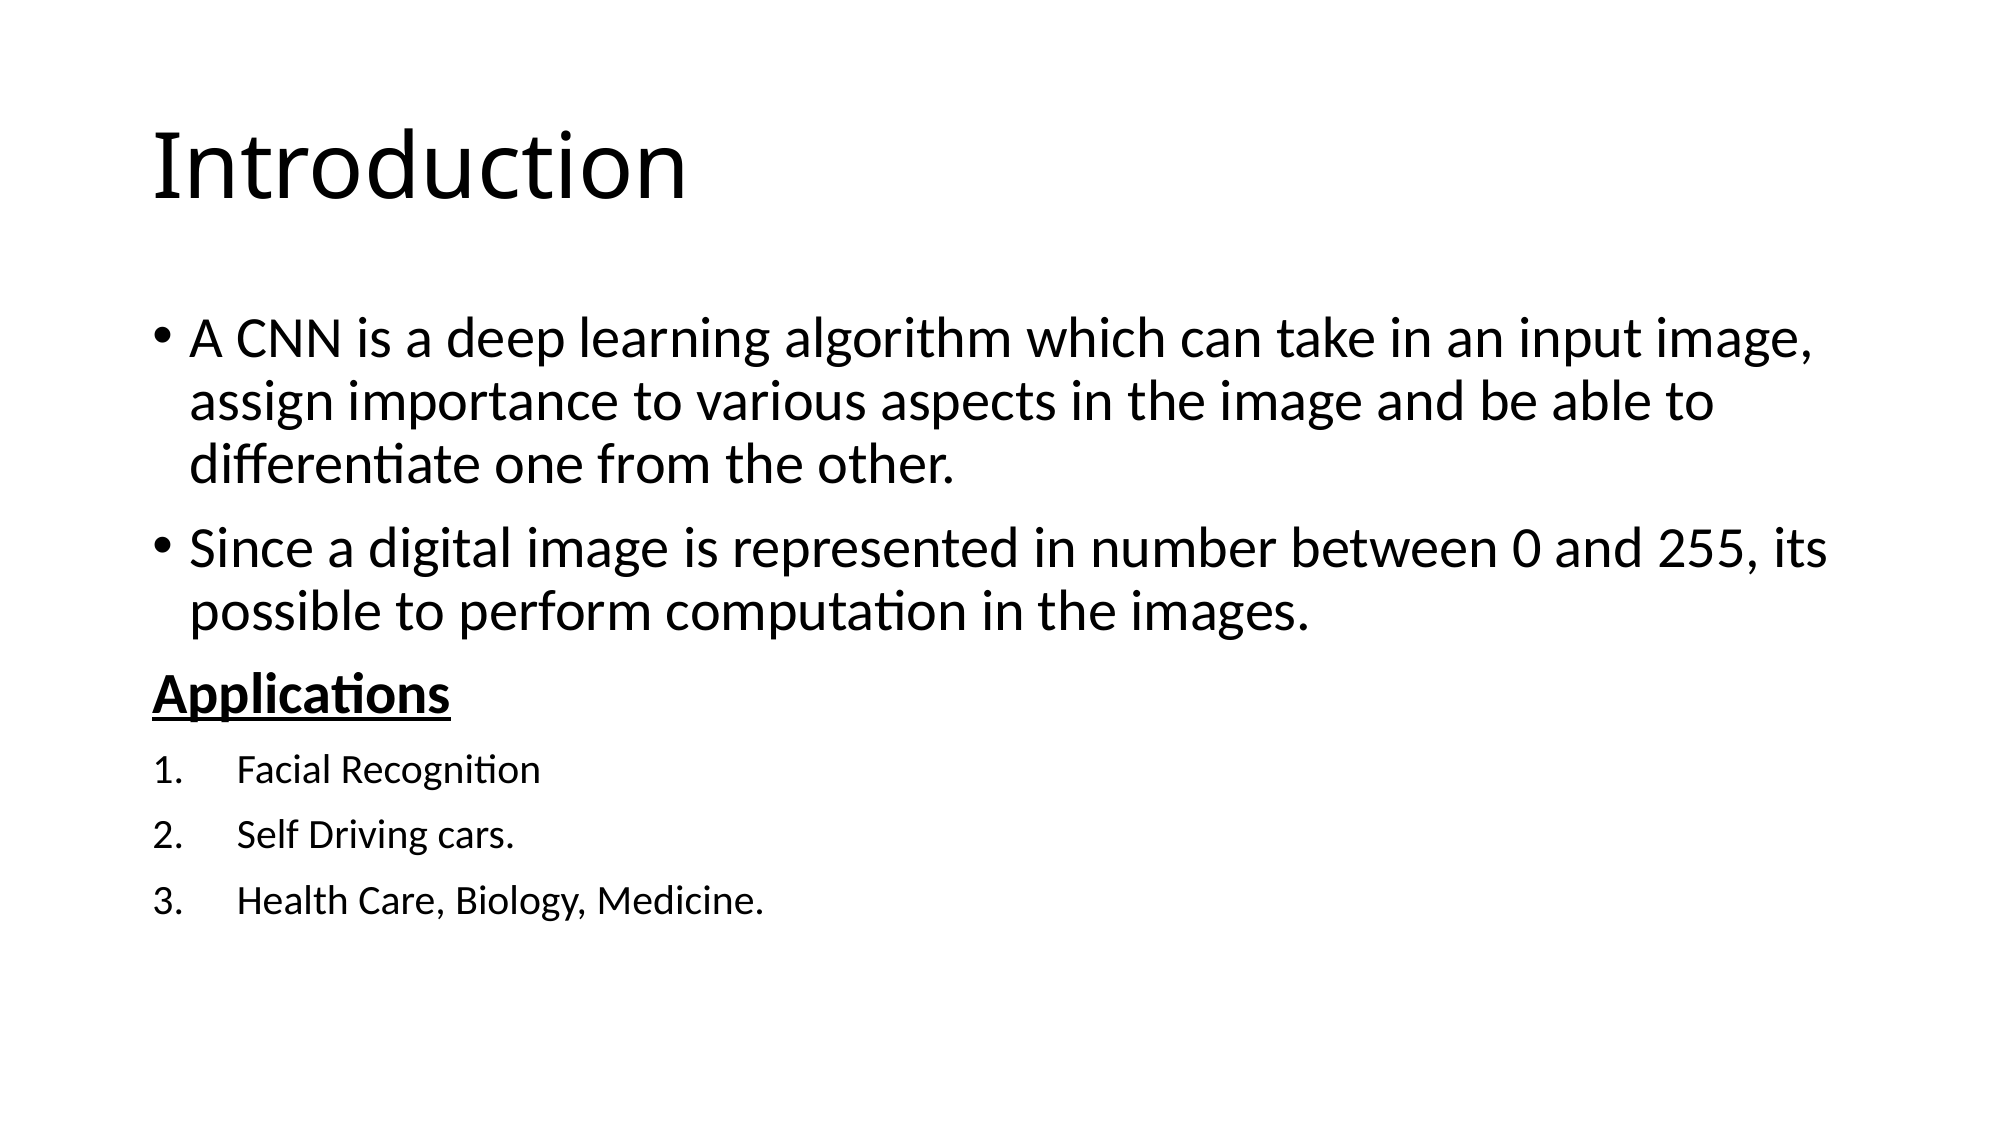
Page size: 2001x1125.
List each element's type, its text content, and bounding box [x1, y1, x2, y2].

list A CNN is a deep learning algorithm which can take in an input image, assign importance to various aspects in the image and be able to differentiate one from the other. Since a digital image is represented in number between 0 and 255, its possible to perform computation in the images. Applications Facial Recognition Self Driving cars. Health Care, Biology, Medicine. [137, 299, 1863, 1014]
title Introduction [137, 59, 1863, 278]
